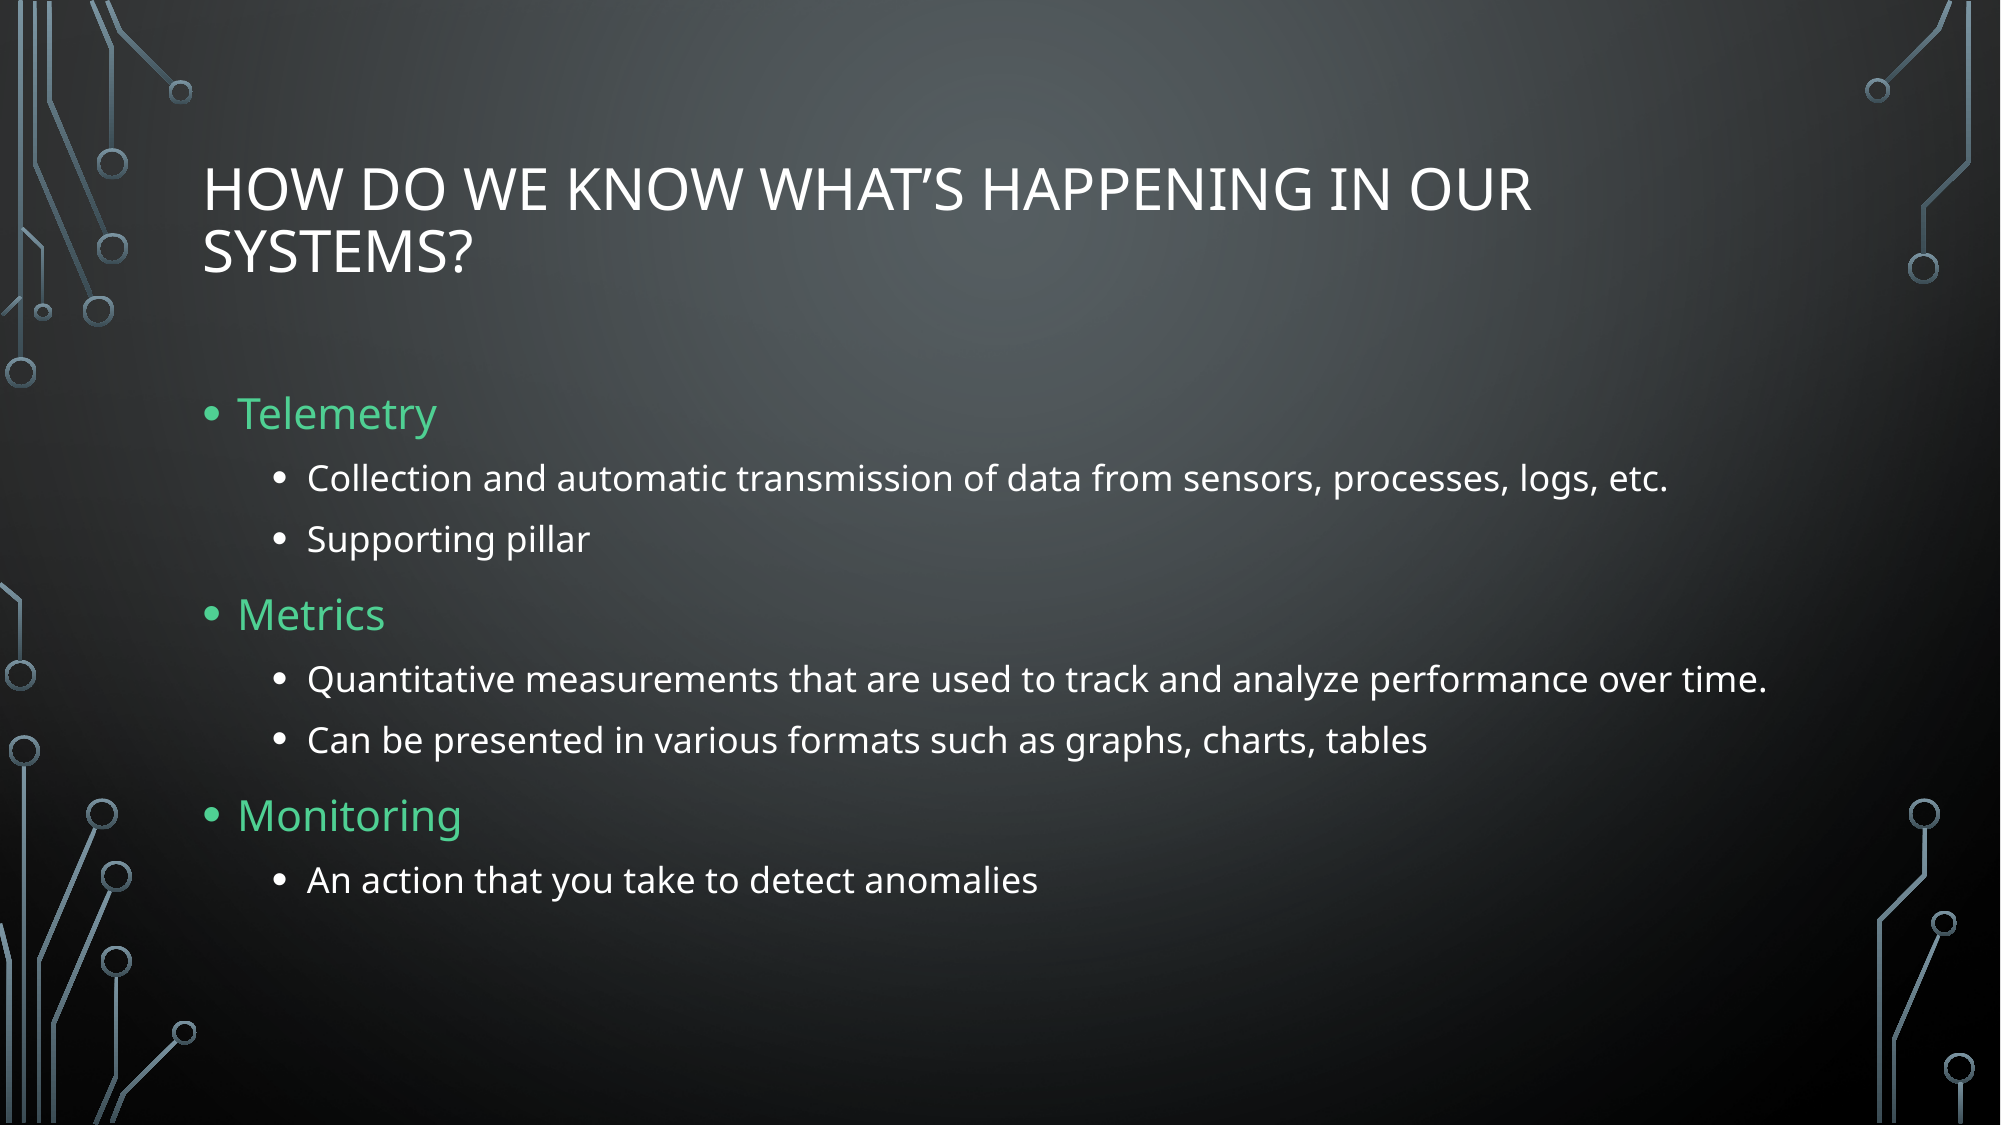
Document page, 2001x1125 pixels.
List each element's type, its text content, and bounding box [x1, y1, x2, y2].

list Telemetry Collection and automatic transmission of data from sensors, processes, logs, etc. Supporting pillar Metrics Quantitative measurements that are used to track and analyze performance over time. Can be presented in various formats such as graphs, charts, tables Monitoring An action that you take to detect anomalies [187, 369, 1813, 950]
title How Do We know what’s happening in our systems? [187, 101, 1813, 344]
